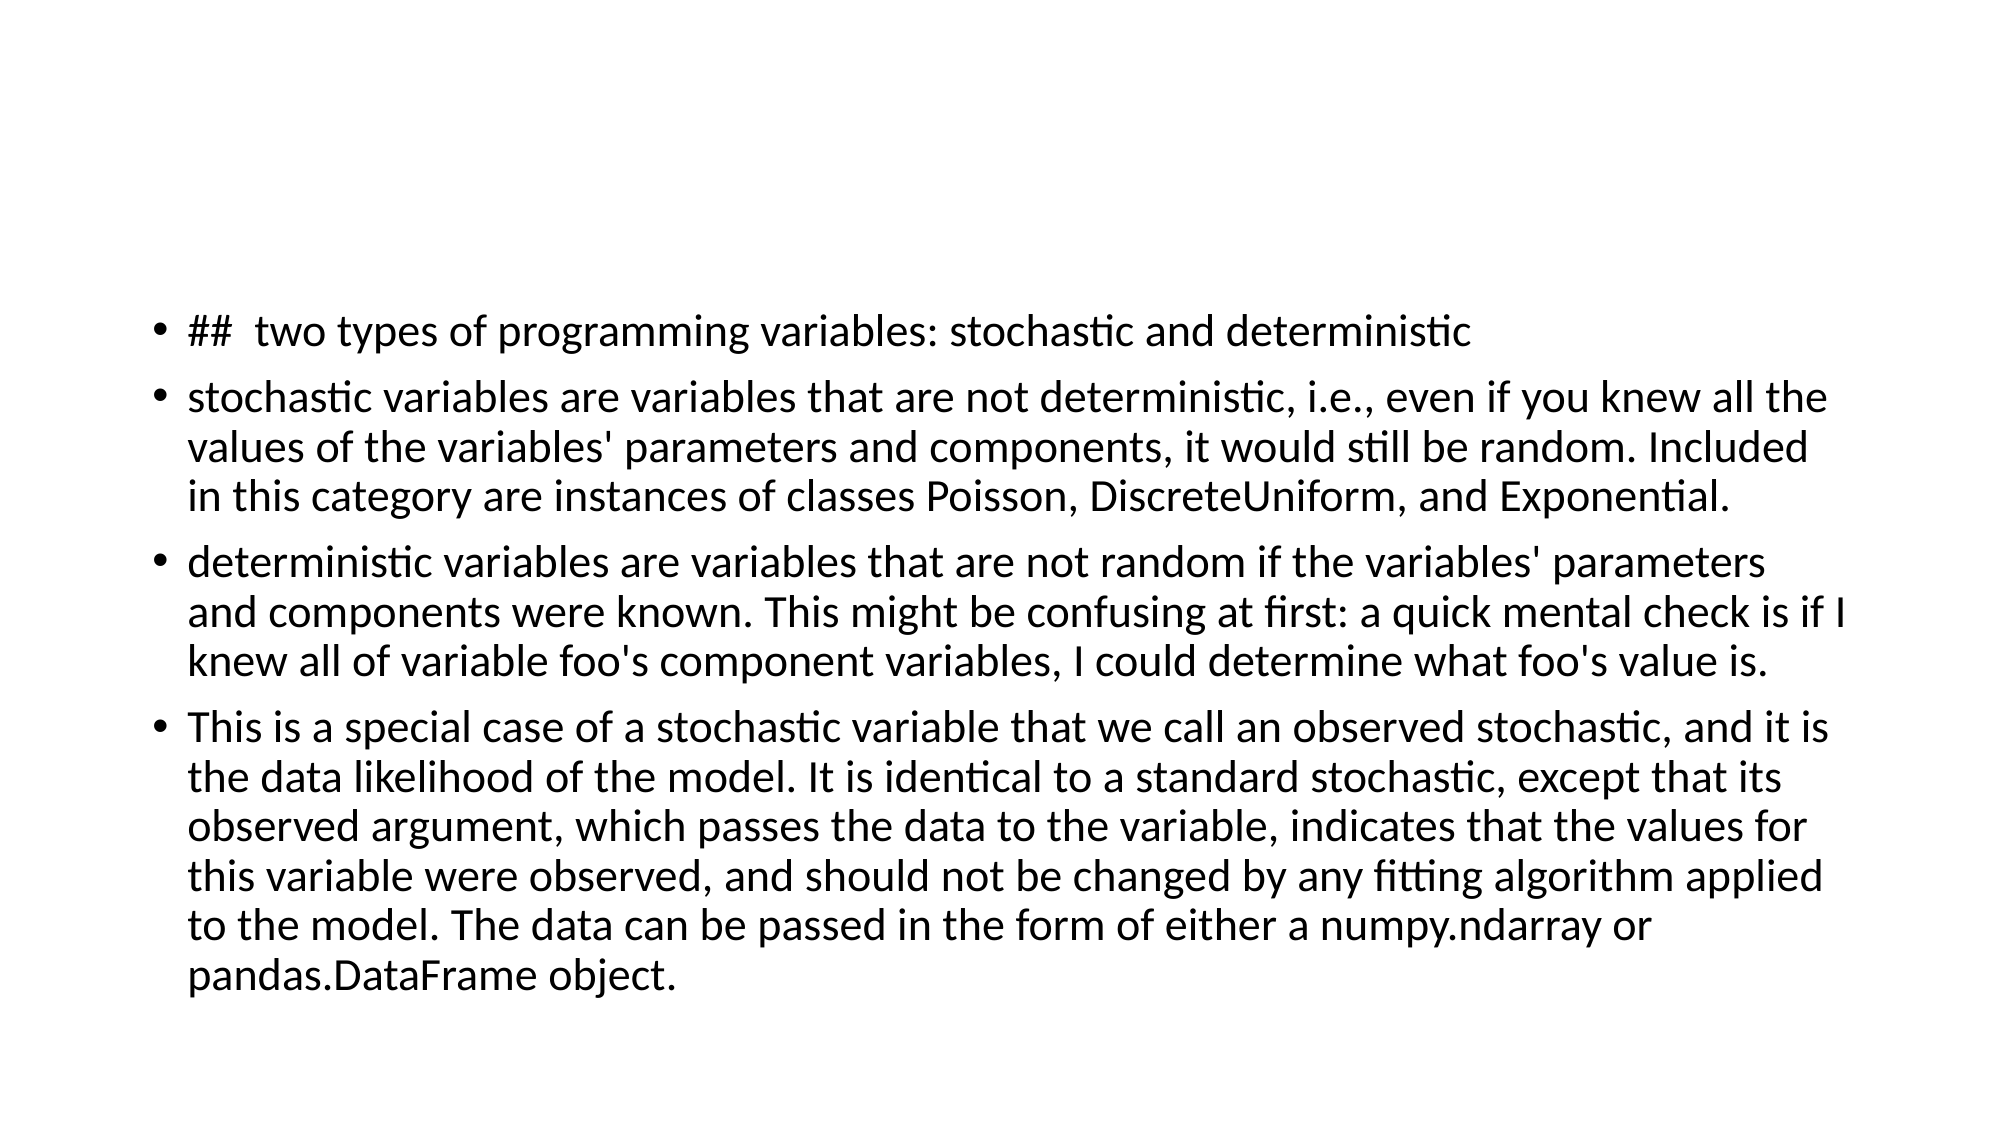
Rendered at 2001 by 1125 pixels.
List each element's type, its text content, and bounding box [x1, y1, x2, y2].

list ## two types of programming variables: stochastic and deterministic stochastic variables are variables that are not deterministic, i.e., even if you knew all the values of the variables' parameters and components, it would still be random. Included in this category are instances of classes Poisson, DiscreteUniform, and Exponential. deterministic variables are variables that are not random if the variables' parameters and components were known. This might be confusing at first: a quick mental check is if I knew all of variable foo's component variables, I could determine what foo's value is. This is a special case of a stochastic variable that we call an observed stochastic, and it is the data likelihood of the model. It is identical to a standard stochastic, except that its observed argument, which passes the data to the variable, indicates that the values for this variable were observed, and should not be changed by any fitting algorithm applied to the model. The data can be passed in the form of either a numpy.ndarray or pandas.DataFrame object. [137, 299, 1863, 1014]
